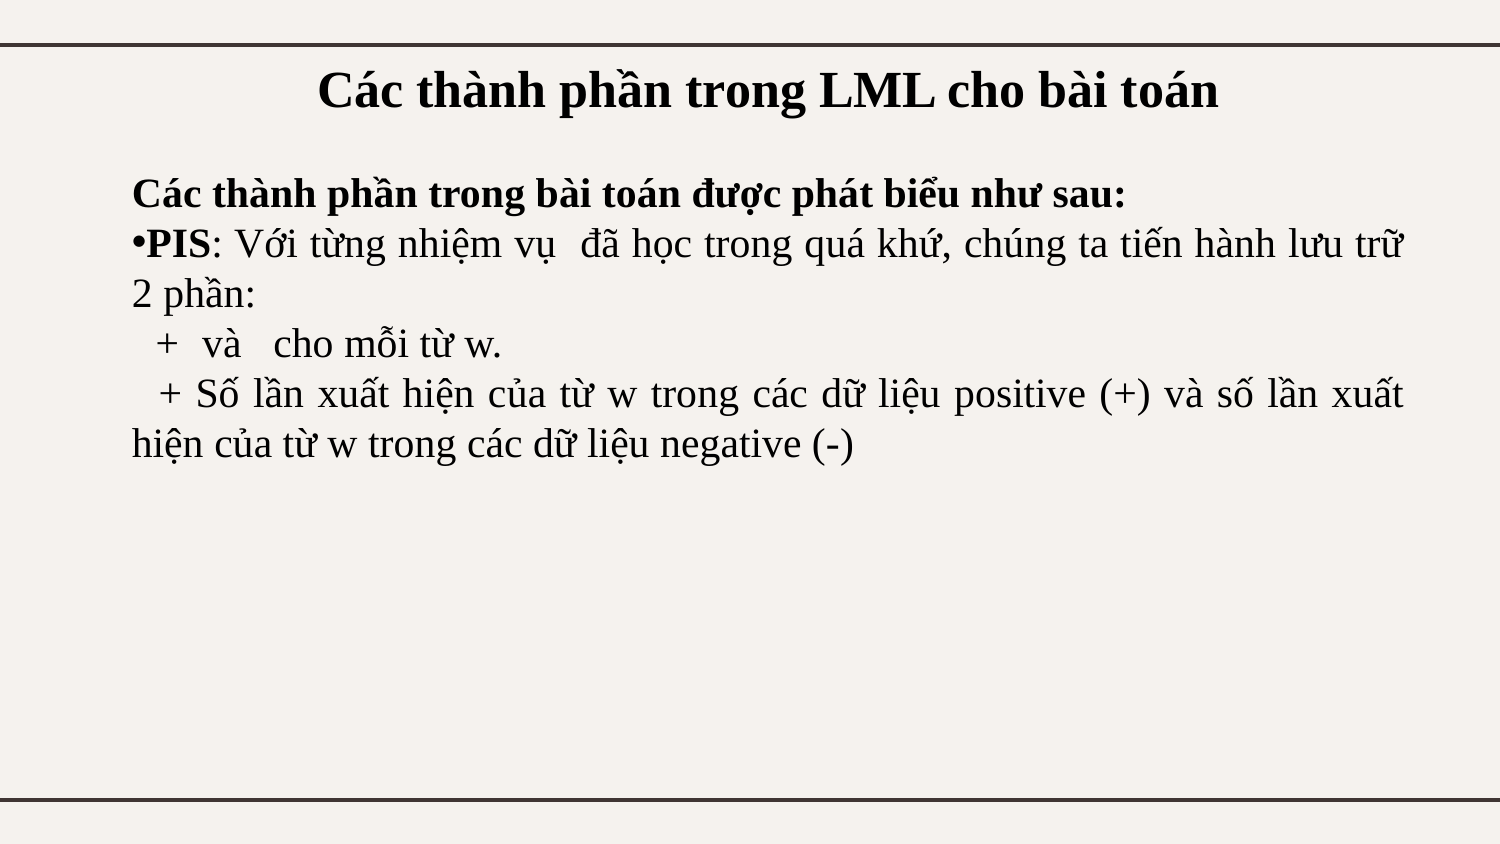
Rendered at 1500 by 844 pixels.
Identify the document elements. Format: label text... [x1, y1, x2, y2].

title Các thành phần trong LML cho bài toán [116, 40, 1420, 116]
